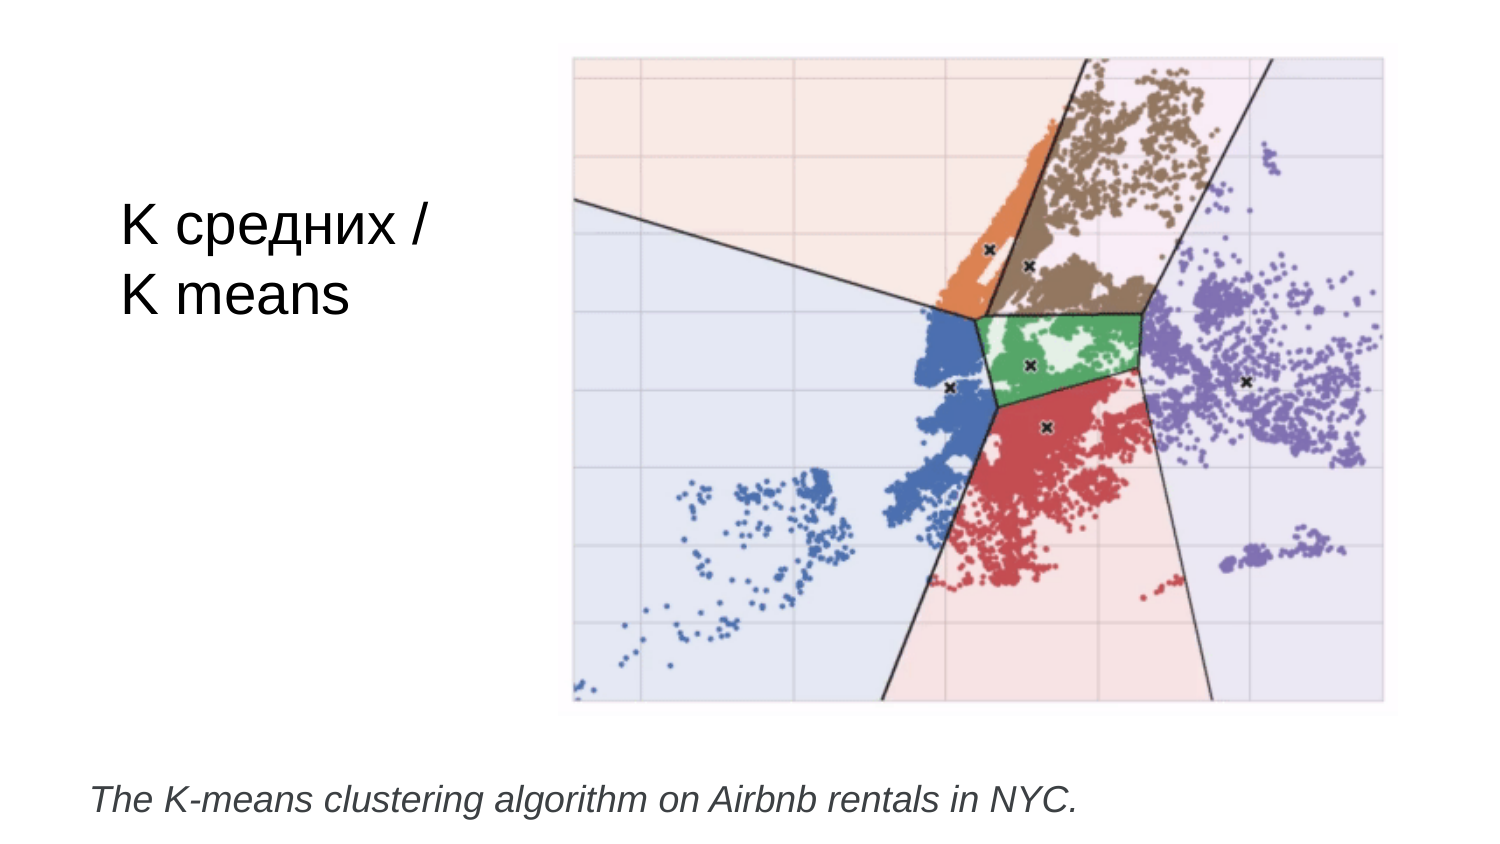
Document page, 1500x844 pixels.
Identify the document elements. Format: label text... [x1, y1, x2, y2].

list The K-means clustering algorithm on Airbnb rentals in NYC. [51, 752, 1449, 816]
picture [557, 43, 1398, 716]
title K средних / K means [105, 171, 470, 694]
